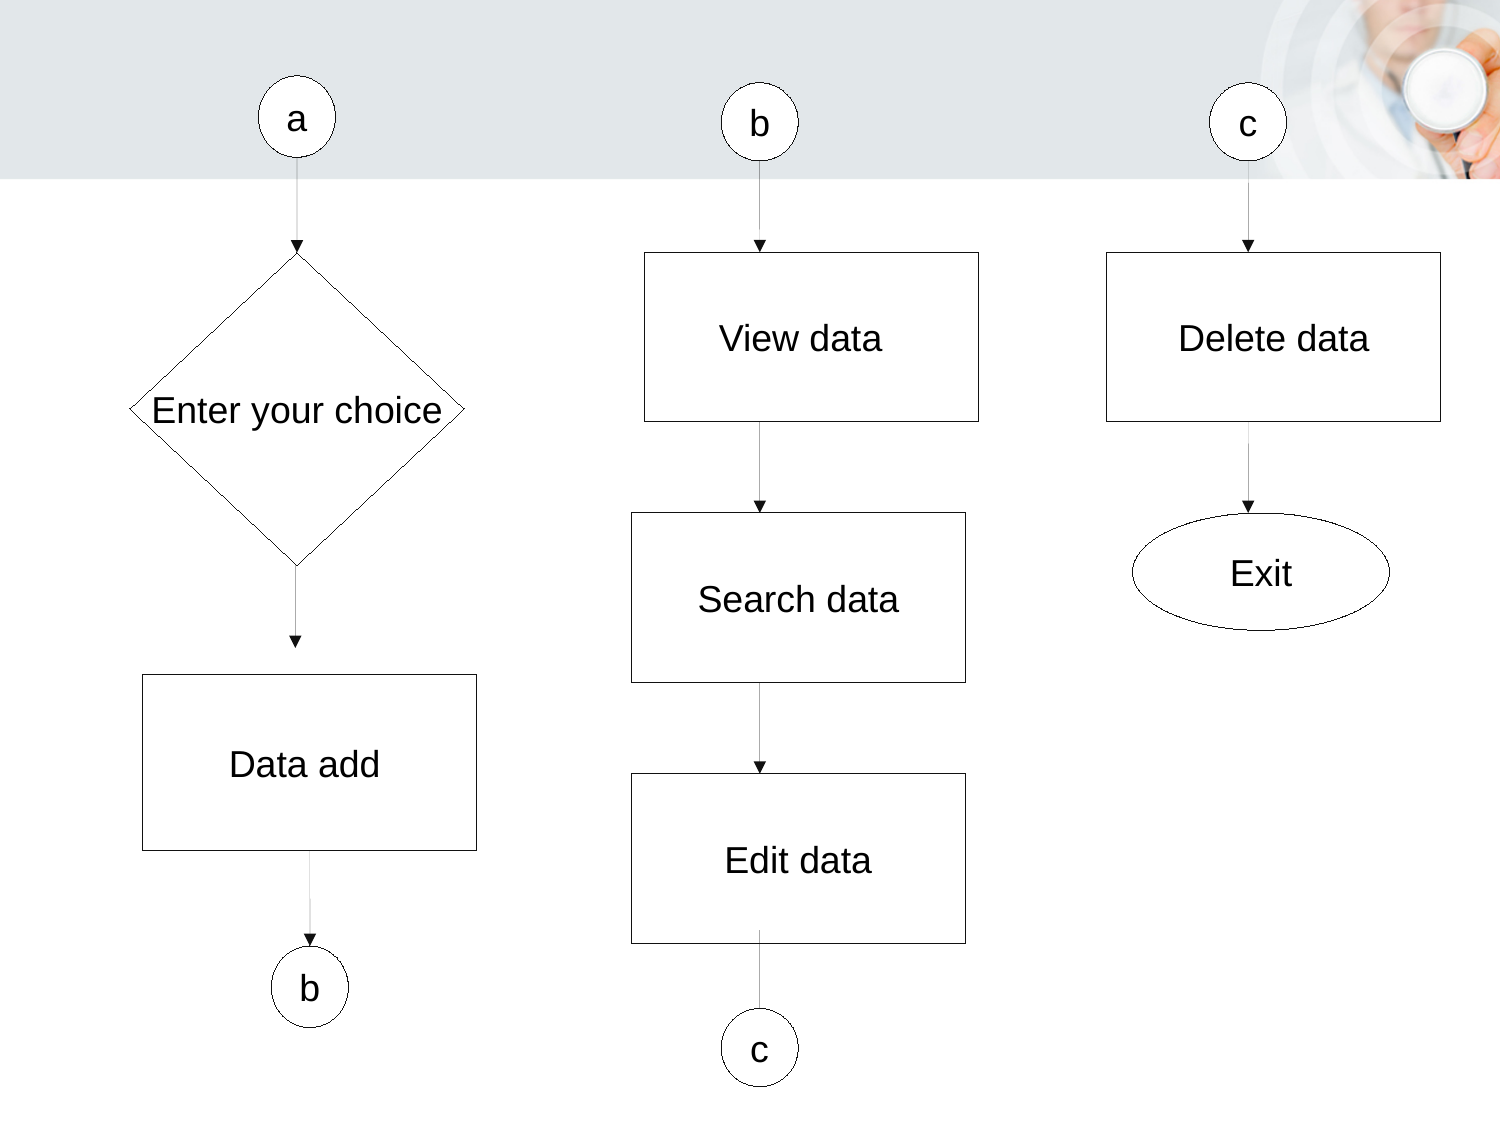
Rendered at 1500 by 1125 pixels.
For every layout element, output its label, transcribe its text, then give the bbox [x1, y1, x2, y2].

text_box Exit [1132, 513, 1390, 631]
text_box Delete data [1106, 252, 1441, 422]
text_box [289, 565, 302, 648]
picture [0, 0, 1500, 1125]
text_box c [1209, 82, 1287, 161]
text_box Edit data [631, 773, 966, 944]
text_box Data add [142, 674, 477, 851]
text_box [1241, 421, 1255, 514]
text_box [303, 850, 317, 945]
text_box Search data [631, 512, 966, 683]
text_box View data [644, 252, 979, 422]
text_box b [271, 945, 349, 1028]
text_box a [258, 75, 336, 158]
text_box [753, 421, 767, 514]
text_box b [721, 82, 799, 161]
text_box [753, 682, 767, 774]
text_box [1241, 160, 1255, 253]
text_box [290, 157, 304, 253]
text_box c [721, 1008, 799, 1087]
text_box [753, 160, 767, 253]
text_box Enter your choice [129, 253, 465, 566]
